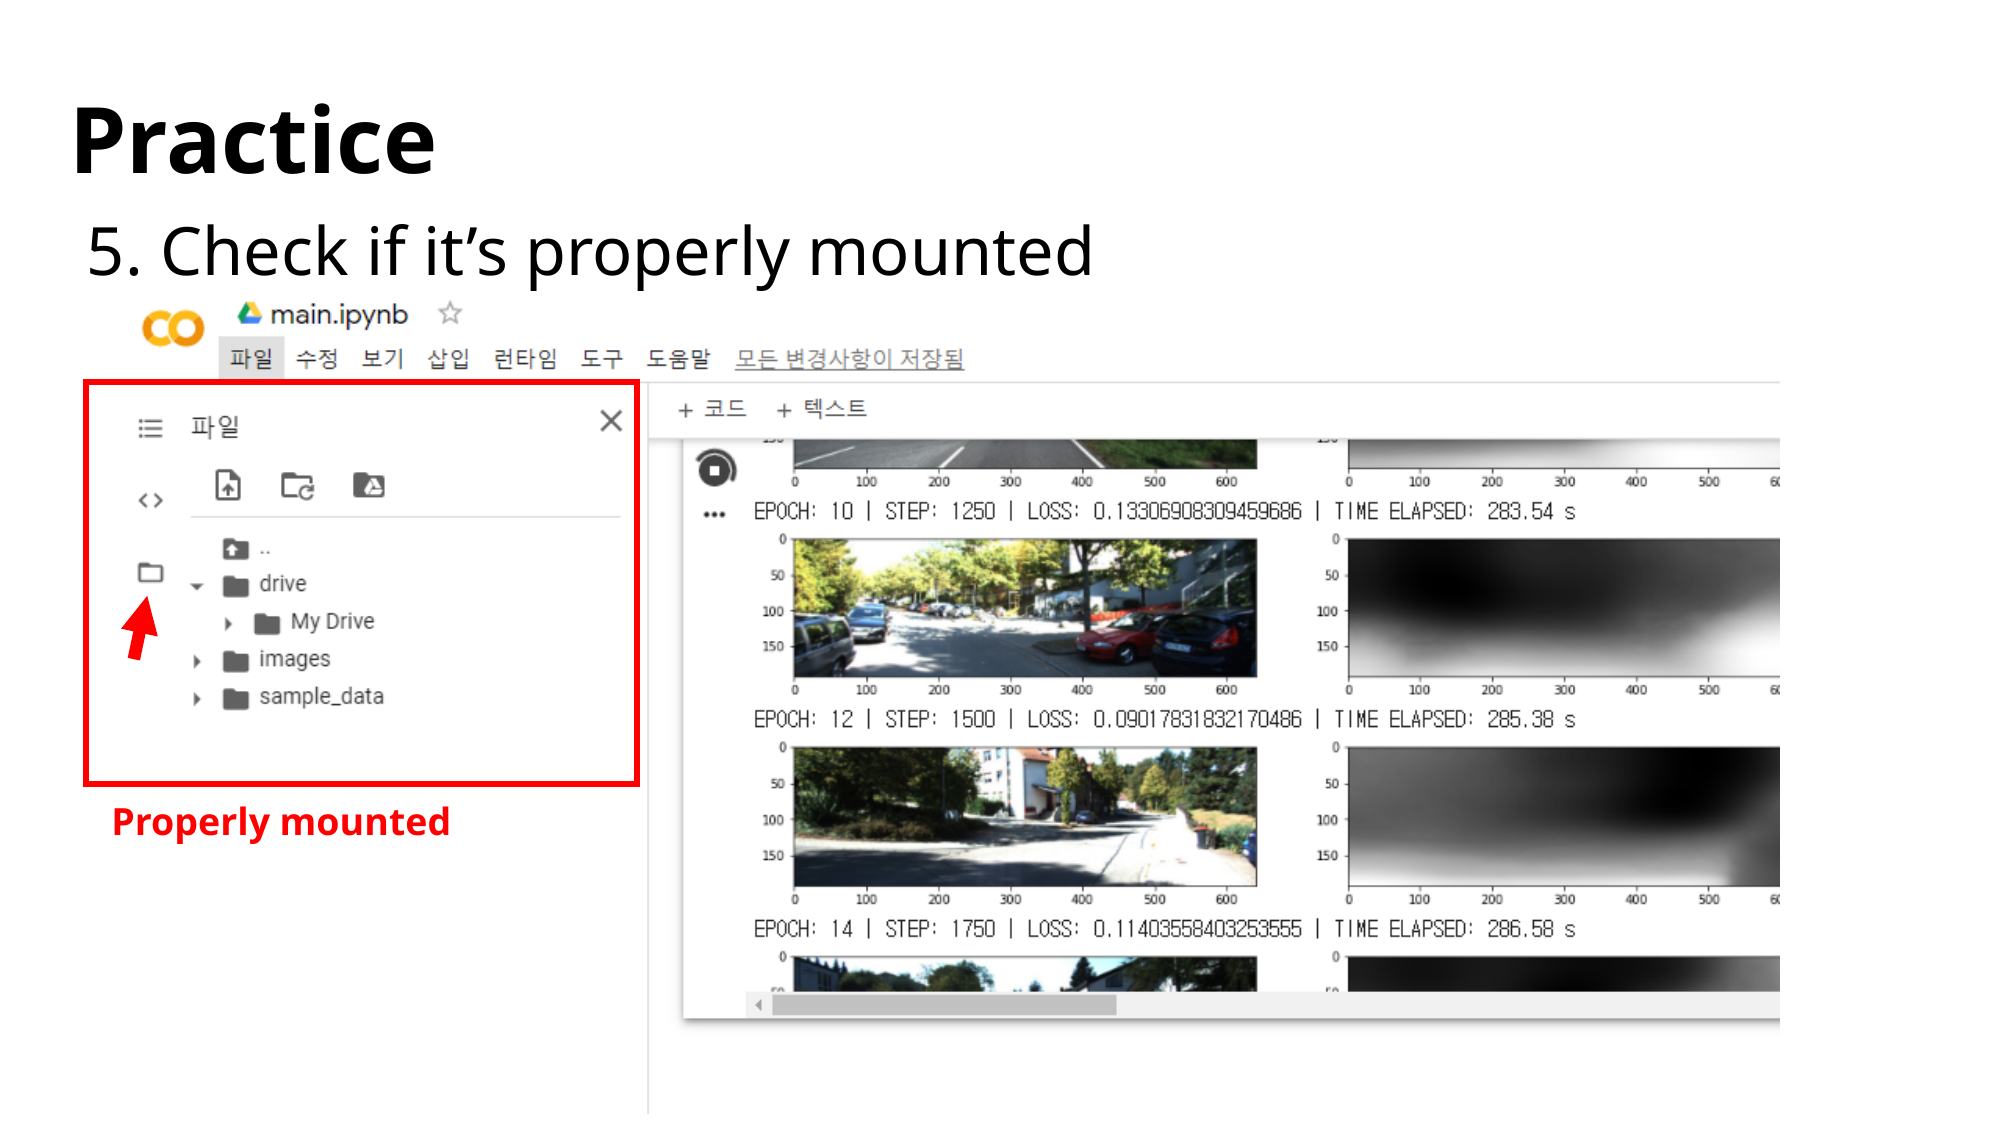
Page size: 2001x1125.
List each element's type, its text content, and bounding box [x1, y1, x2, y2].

title Practice [54, 34, 1780, 253]
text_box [133, 595, 148, 660]
text_box [85, 381, 133, 785]
picture [133, 288, 1780, 1114]
text_box Properly mounted [96, 790, 133, 851]
text_box 5. Check if it’s properly mounted [72, 200, 1841, 296]
